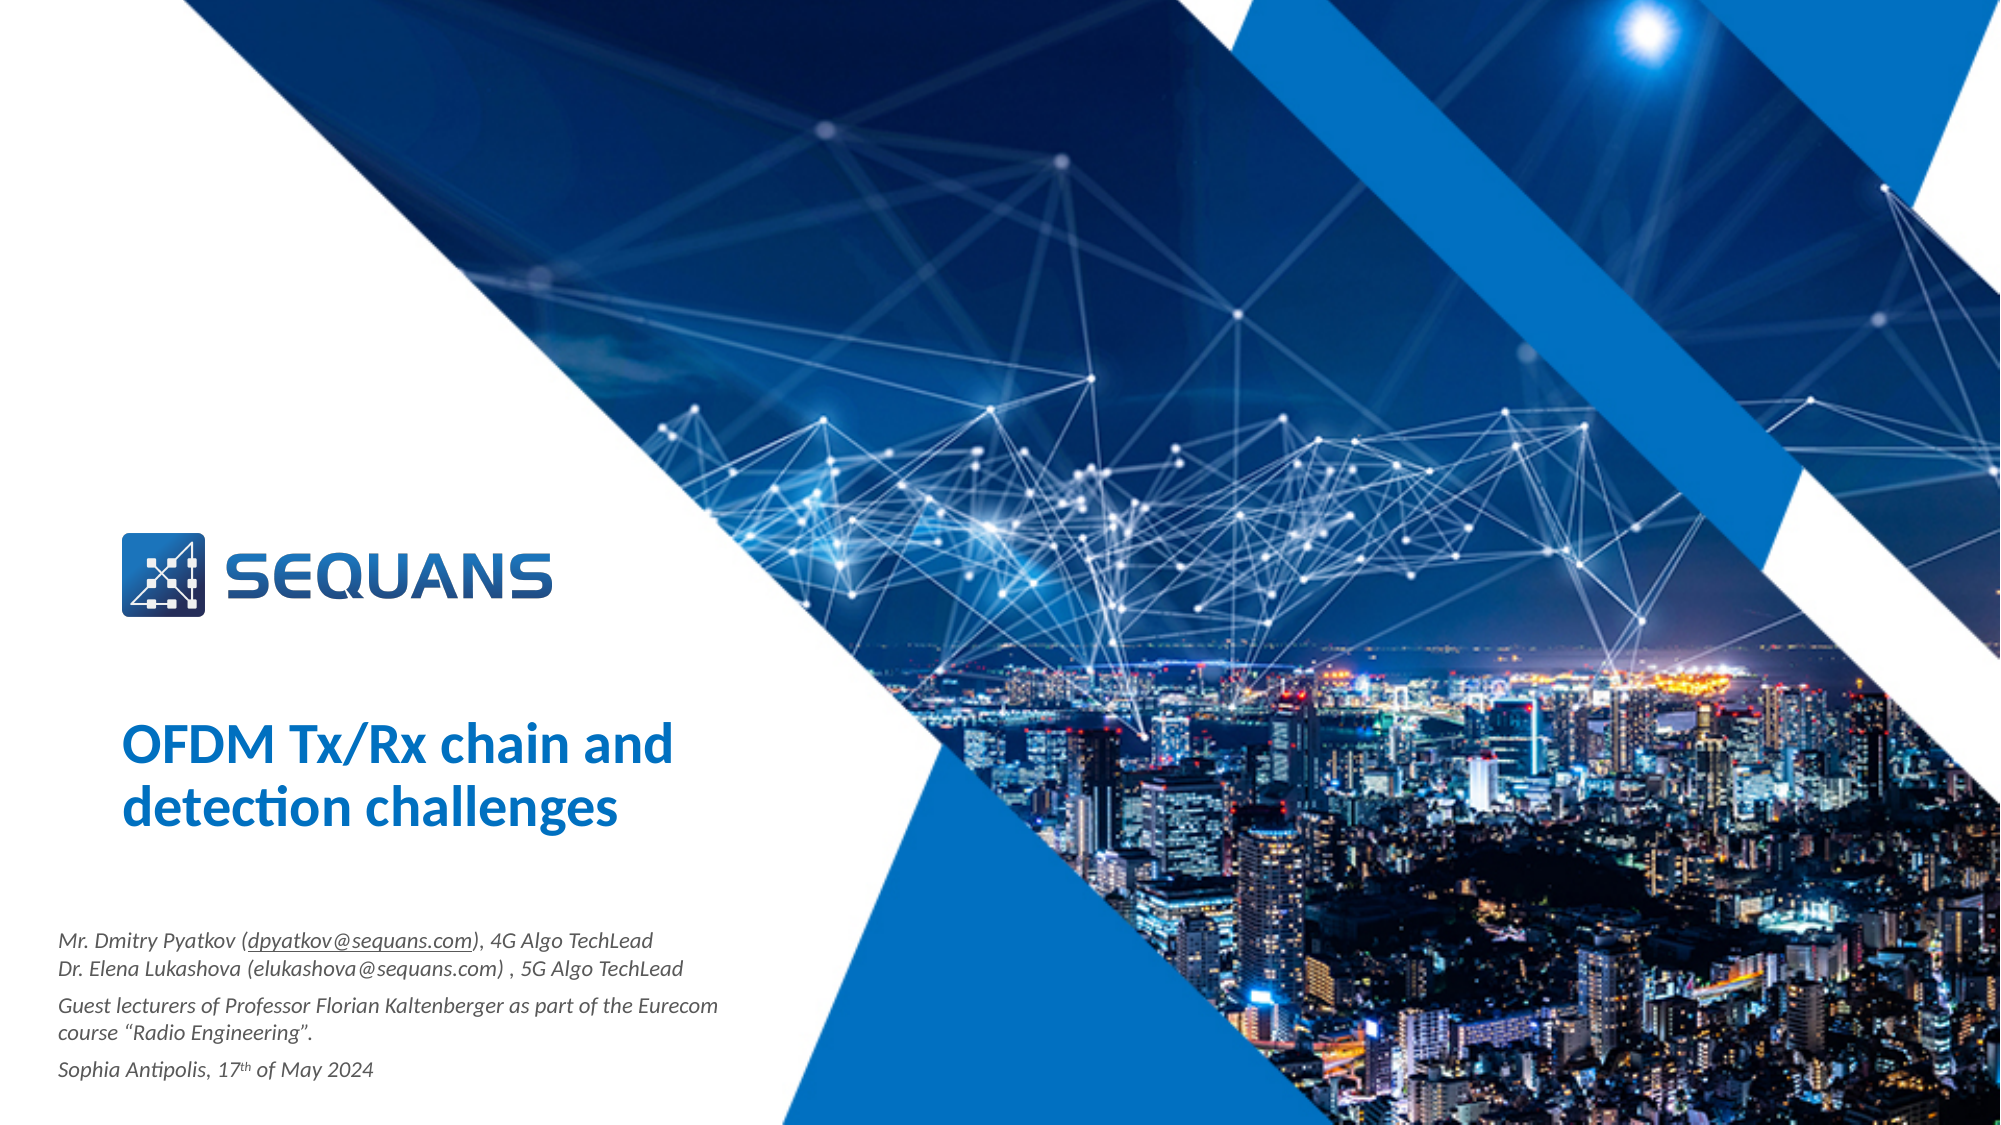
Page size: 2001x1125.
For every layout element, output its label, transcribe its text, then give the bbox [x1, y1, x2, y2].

list Mr. Dmitry Pyatkov (dpyatkov@sequans.com), 4G Algo TechLead Dr. Elena Lukashova (elukashova@sequans.com) , 5G Algo TechLead Guest lecturers of Professor Florian Kaltenberger as part of the Eurecom course “Radio Engineering”. Sophia Antipolis, 17th of May 2024 [43, 916, 788, 1092]
title OFDM Tx/Rx chain and detection challenges [107, 667, 862, 886]
picture [122, 0, 2000, 1125]
text_box [126, 903, 848, 986]
